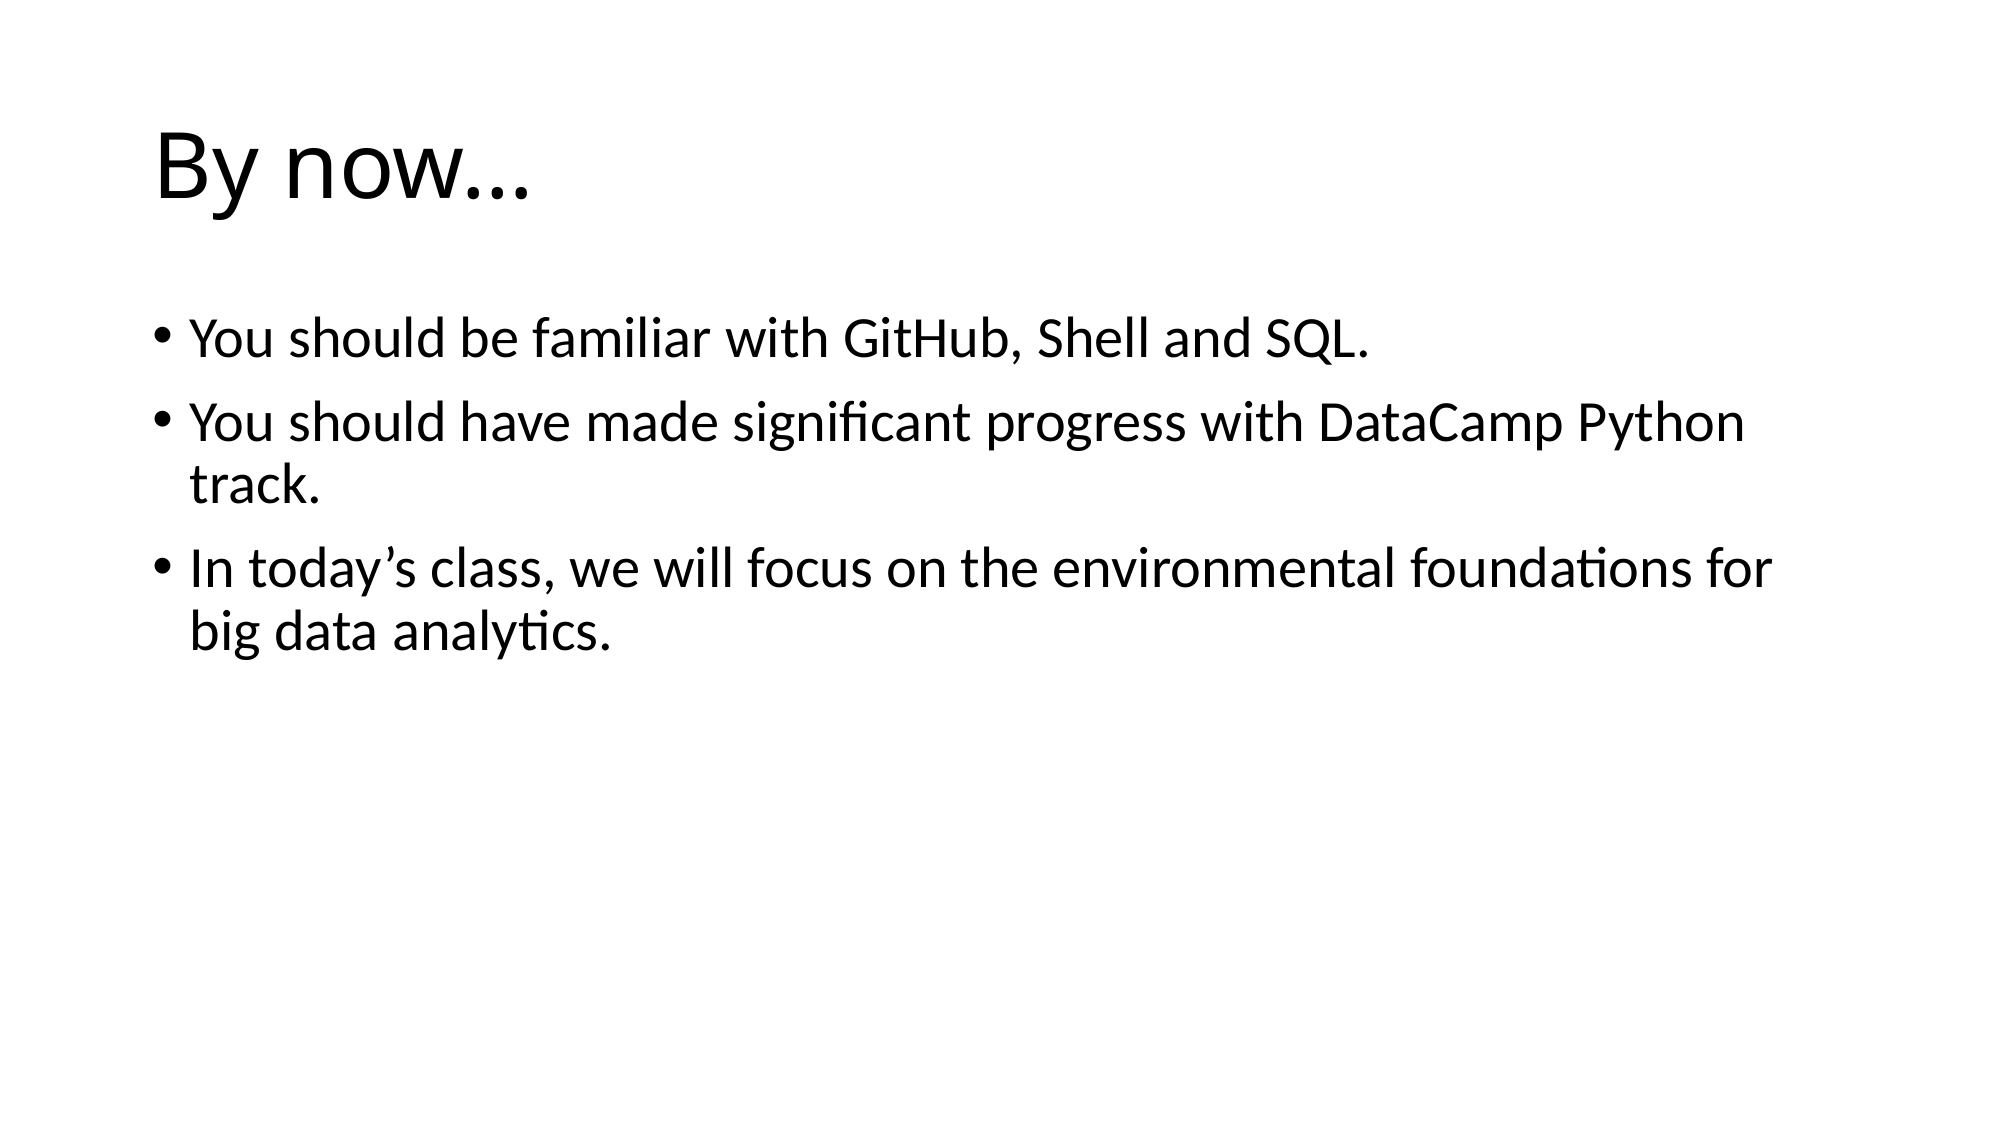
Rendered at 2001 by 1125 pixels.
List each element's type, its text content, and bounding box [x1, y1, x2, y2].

title By now… [137, 59, 1863, 278]
list You should be familiar with GitHub, Shell and SQL. You should have made significant progress with DataCamp Python track. In today’s class, we will focus on the environmental foundations for big data analytics. [137, 299, 1863, 1014]
